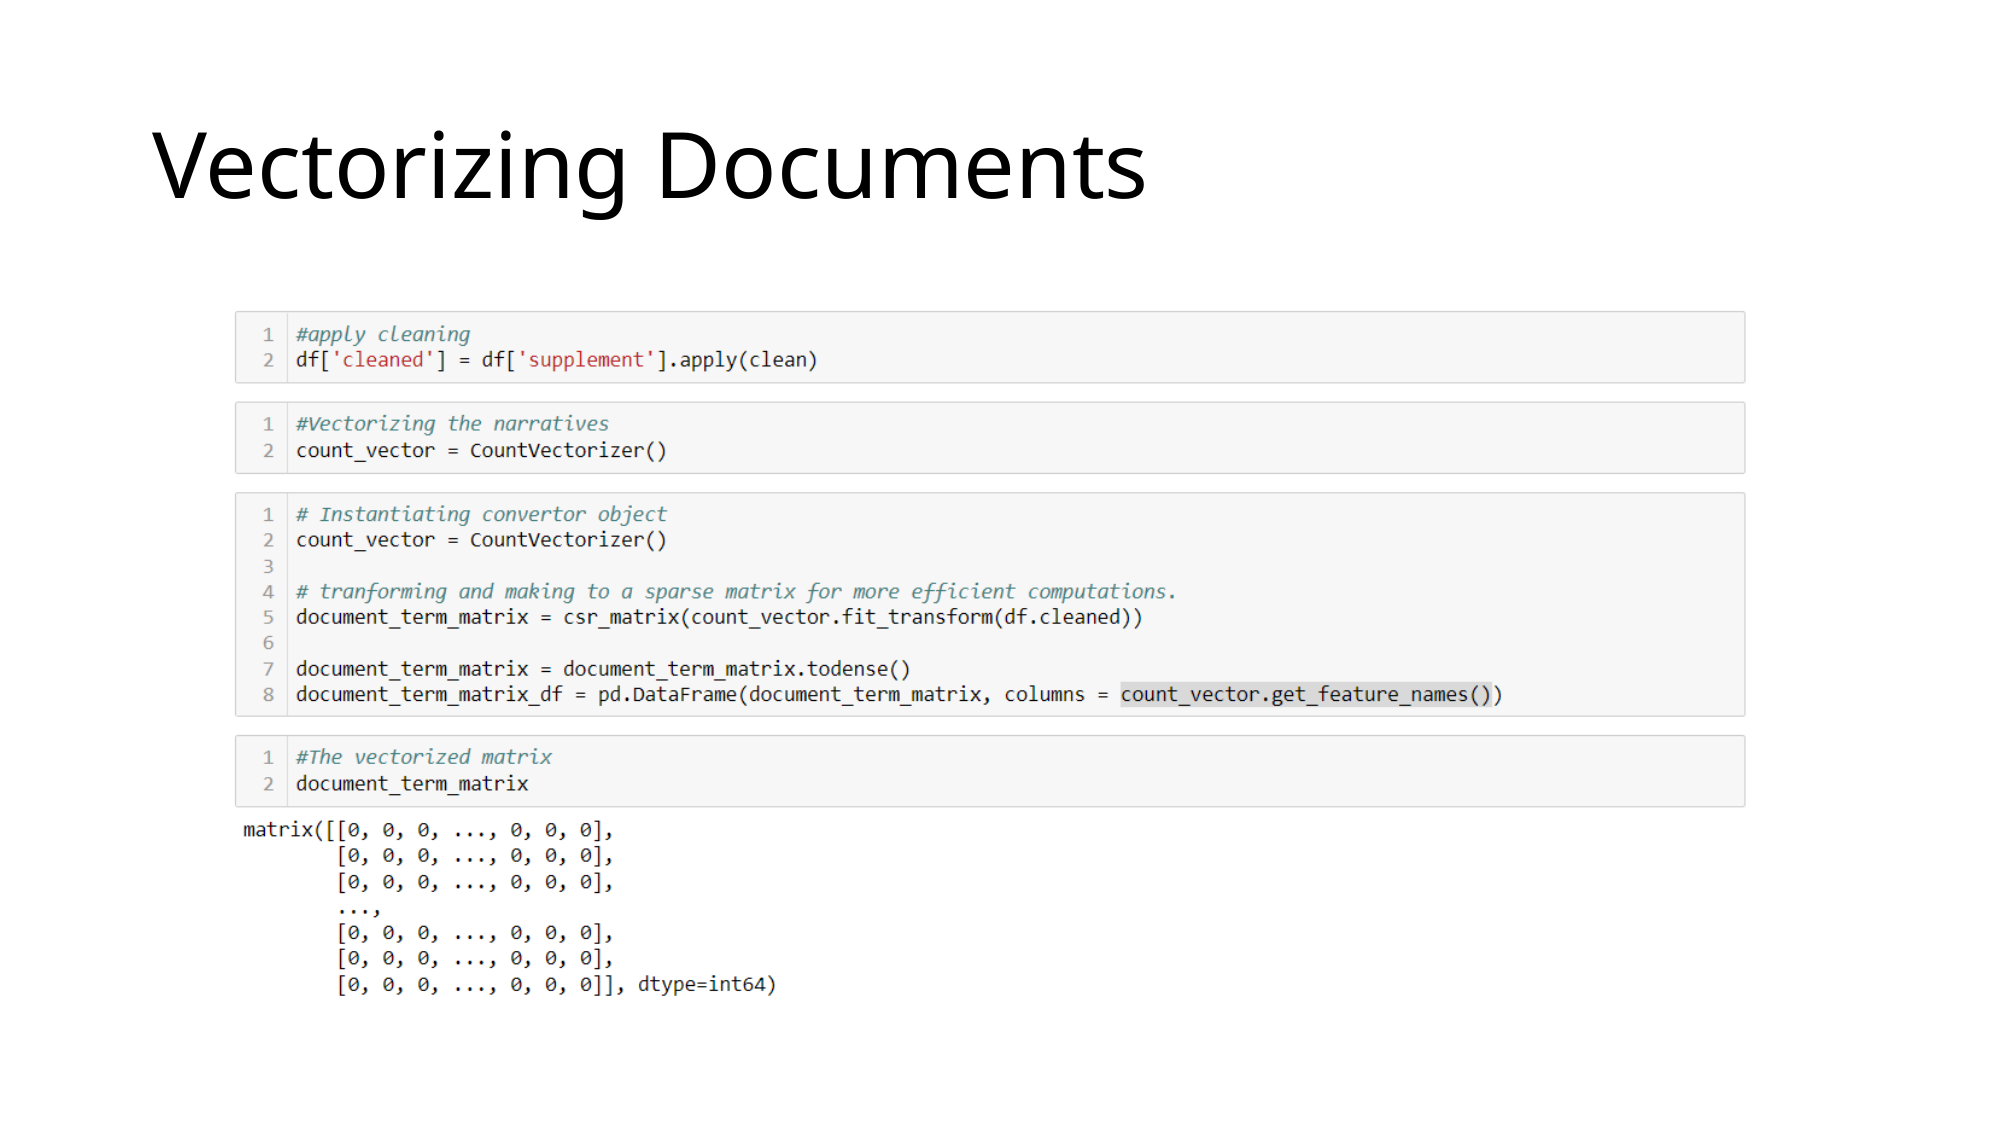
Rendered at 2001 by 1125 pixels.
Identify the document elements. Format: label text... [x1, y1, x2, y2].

title Vectorizing Documents [137, 59, 1863, 278]
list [229, 299, 1771, 1014]
